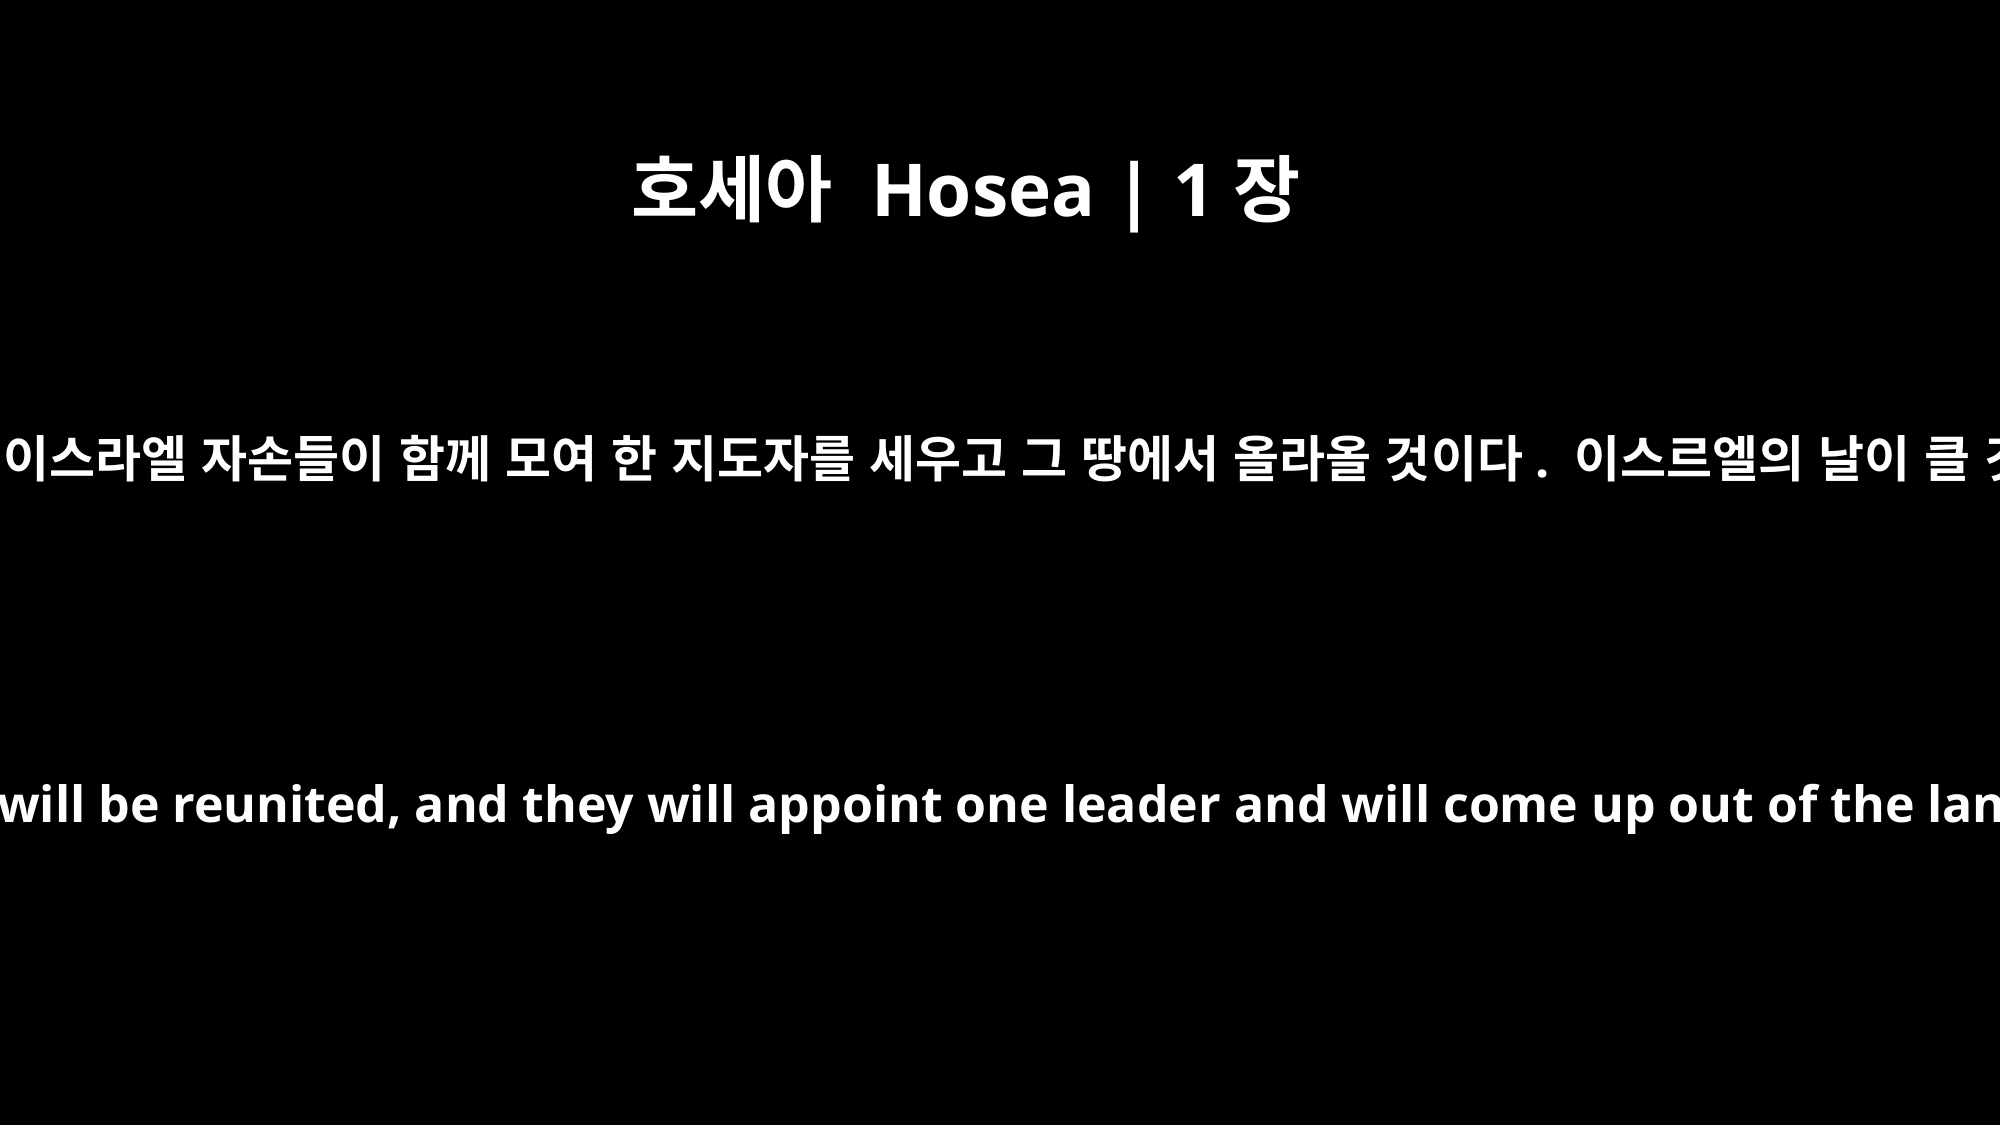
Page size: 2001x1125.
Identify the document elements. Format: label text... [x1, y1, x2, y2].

text_box 11 그러면 유다 자손들과 이스라엘 자손들이 함께 모여 한 지도자를 세우고 그 땅에서 올라올 것이다. 이스르엘의 날이 클 것이기 때문이다.” [0, 359, 2000, 495]
text_box The people of Judah and the people of Israel will be reunited, and they will appoint one leader and will come up out of the land, for great will be the day of Jezreel. [0, 764, 2000, 840]
text_box 호세아 Hosea | 1장 [616, 136, 1316, 239]
